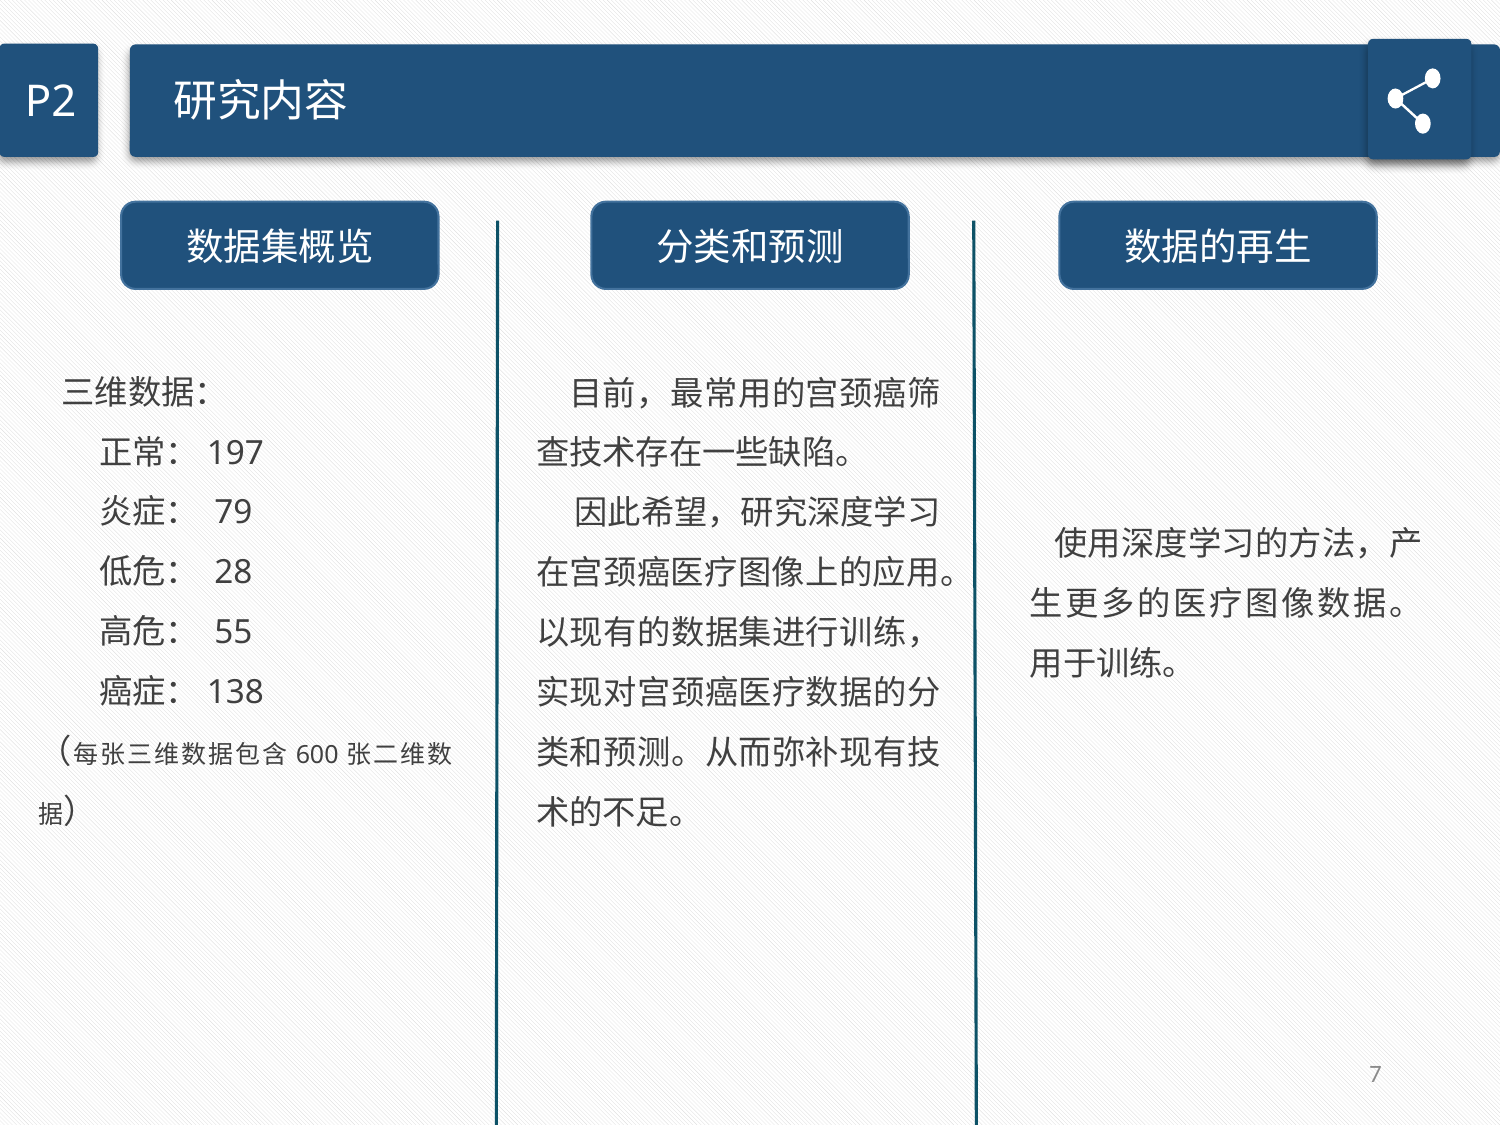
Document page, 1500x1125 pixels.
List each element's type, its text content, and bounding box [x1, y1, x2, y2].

text_box 三维数据： 正常：197 炎症： 79 低危： 28 高危： 55 癌症：138 （每张三维数据包含600张二维数据） [23, 343, 468, 1077]
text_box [973, 220, 977, 1125]
slide_number 7 [1059, 1042, 1397, 1103]
text_box [998, 338, 1464, 414]
text_box 数据集概览 [120, 200, 440, 290]
list P2 [2, 50, 99, 155]
list 研究内容 [158, 50, 1482, 155]
text_box 数据的再生 [1058, 200, 1378, 290]
text_box 使用深度学习的方法，产生更多的医疗图像数据。用于训练。 [1015, 494, 1438, 689]
text_box 分类和预测 [590, 200, 910, 290]
text_box 目前，最常用的宫颈癌筛查技术存在一些缺陷。 因此希望，研究深度学习在宫颈癌医疗图像上的应用。以现有的数据集进行训练，实现对宫颈癌医疗数据的分类和预测。从而弥补现有技术的不足。 [521, 344, 956, 1018]
